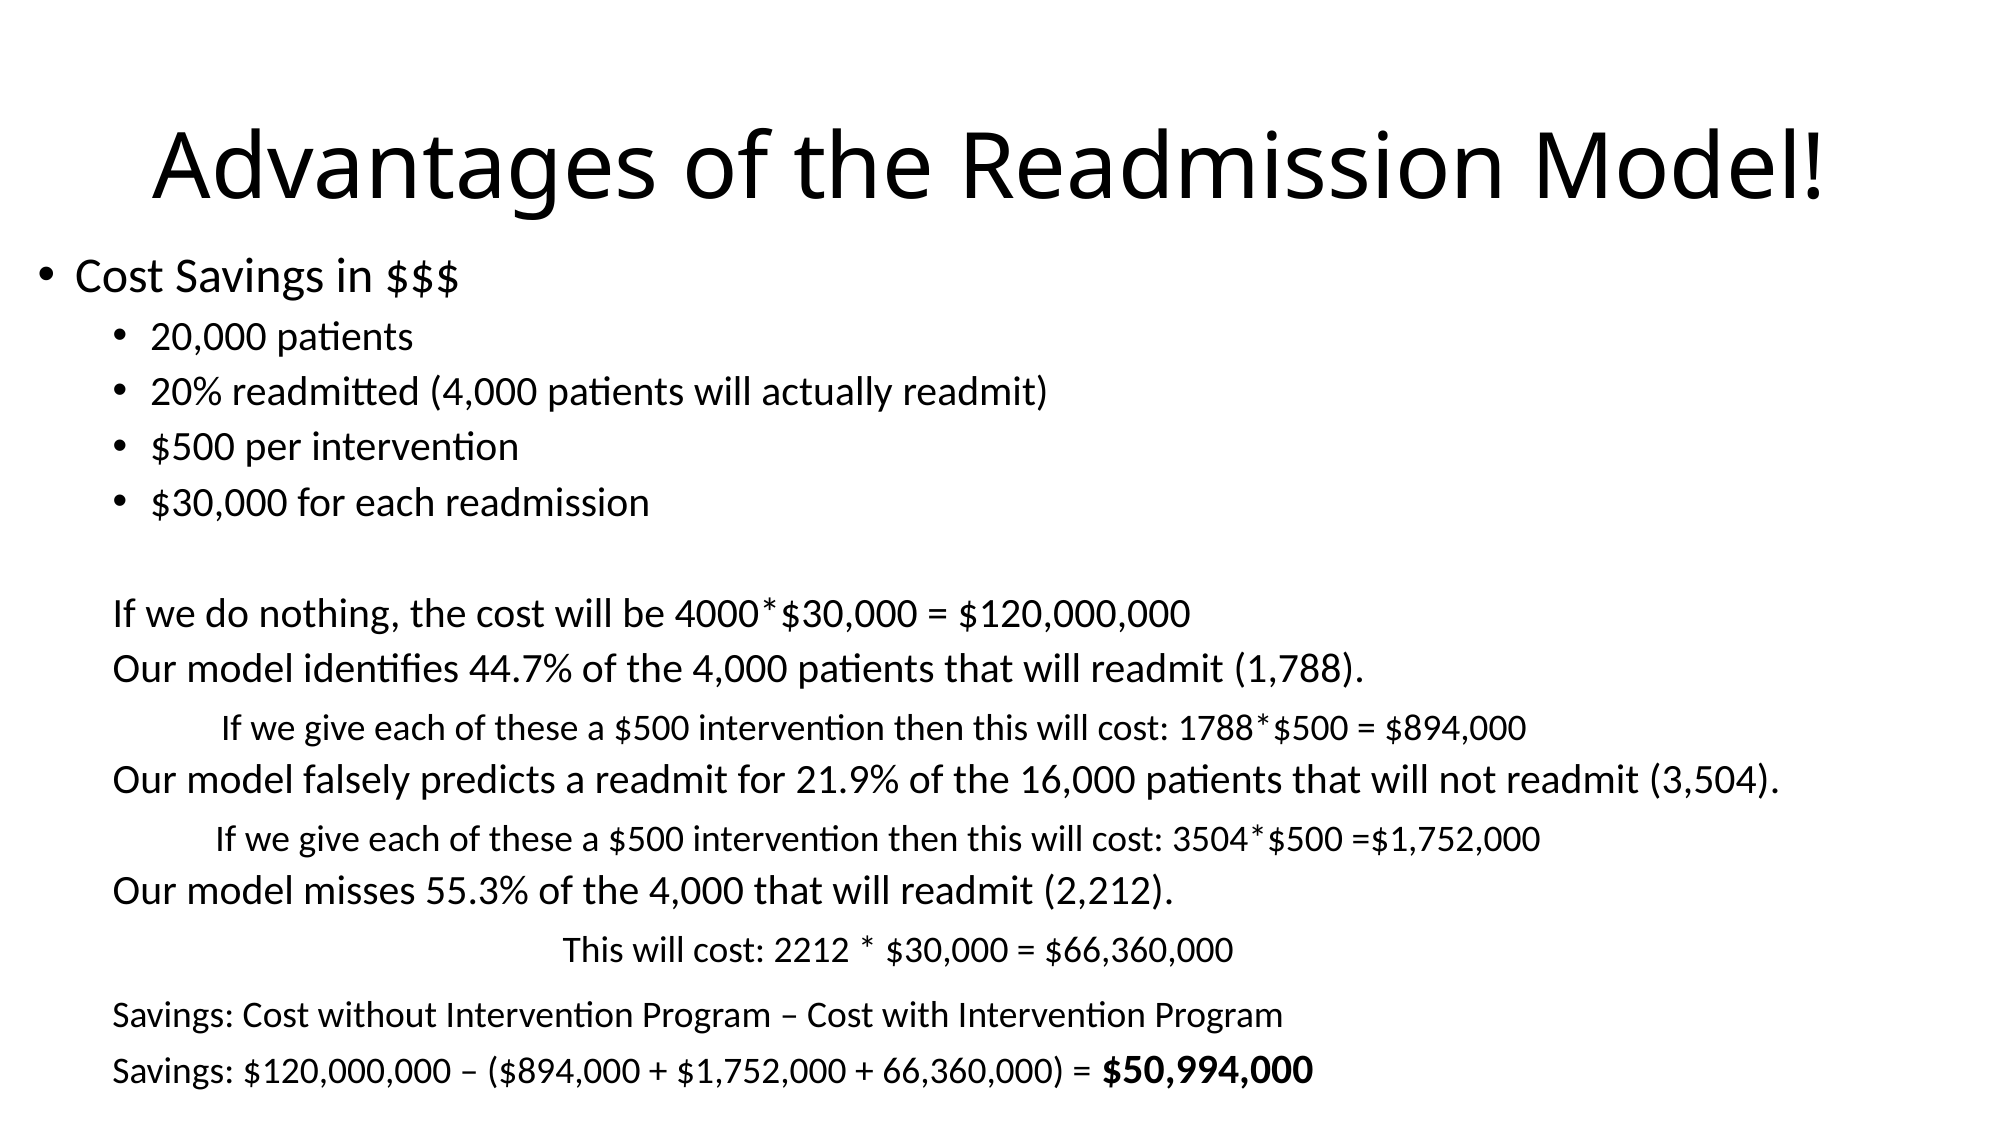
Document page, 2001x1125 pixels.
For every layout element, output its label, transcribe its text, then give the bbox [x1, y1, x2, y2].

text_box This will cost: 2212 * $30,000 = $66,360,000 [121, 917, 1684, 978]
title Advantages of the Readmission Model! [137, 59, 1863, 242]
text_box If we give each of these a $500 intervention then this will cost: 1788*$500 = $894,000 [97, 695, 1660, 756]
text_box Savings: Cost without Intervention Program – Cost with Intervention Program [97, 982, 1660, 1043]
text_box Savings: $120,000,000 – ($894,000 + $1,752,000 + 66,360,000) = $50,994,000 [97, 1043, 1660, 1100]
text_box If we give each of these a $500 intervention then this will cost: 3504*$500 =$1,752,000 [97, 806, 1660, 867]
list Cost Savings in $$$ 20,000 patients 20% readmitted (4,000 patients will actually readmit) $500 per intervention $30,000 for each readmission If we do nothing, the cost will be 4000*$30,000 = $120,000,000 Our model identifies 44.7% of the 4,000 patients that will readmit (1,788). Our model falsely predicts a readmit for 21.9% of the 16,000 patients that will not readmit (3,504). Our model misses 55.3% of the 4,000 that will readmit (2,212). [22, 242, 1978, 956]
